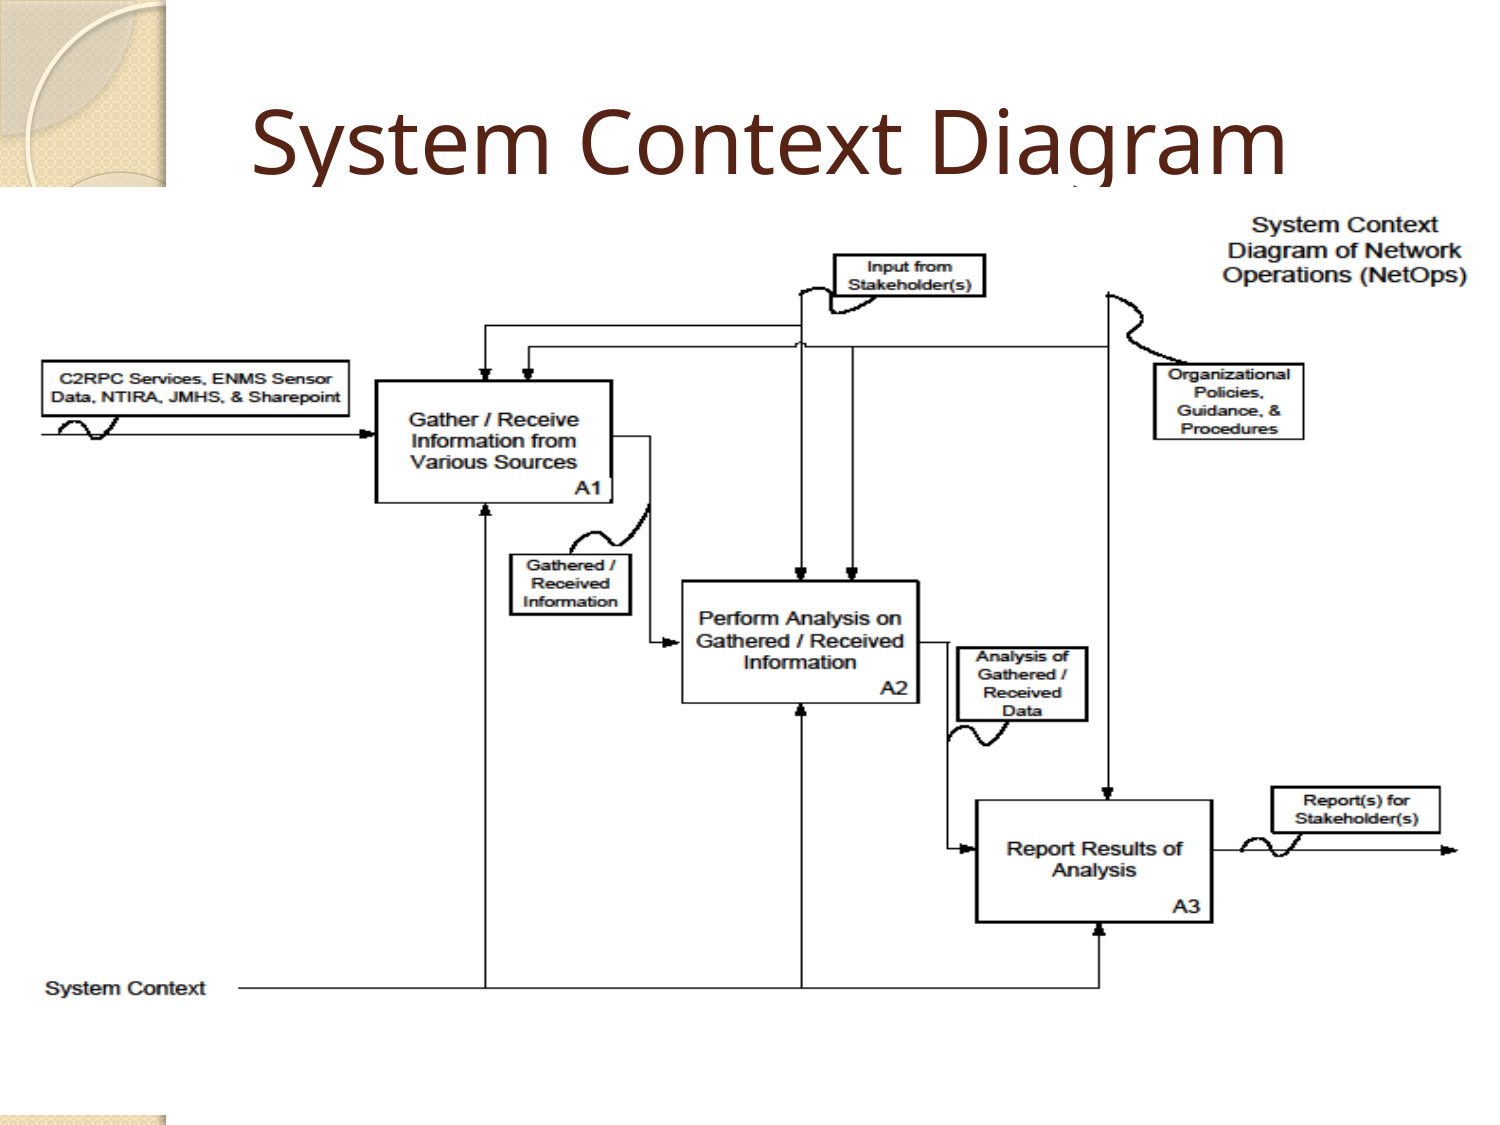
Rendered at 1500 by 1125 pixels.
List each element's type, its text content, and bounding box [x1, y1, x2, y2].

title System Context Diagram [235, 45, 1466, 183]
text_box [0, 187, 1500, 1115]
